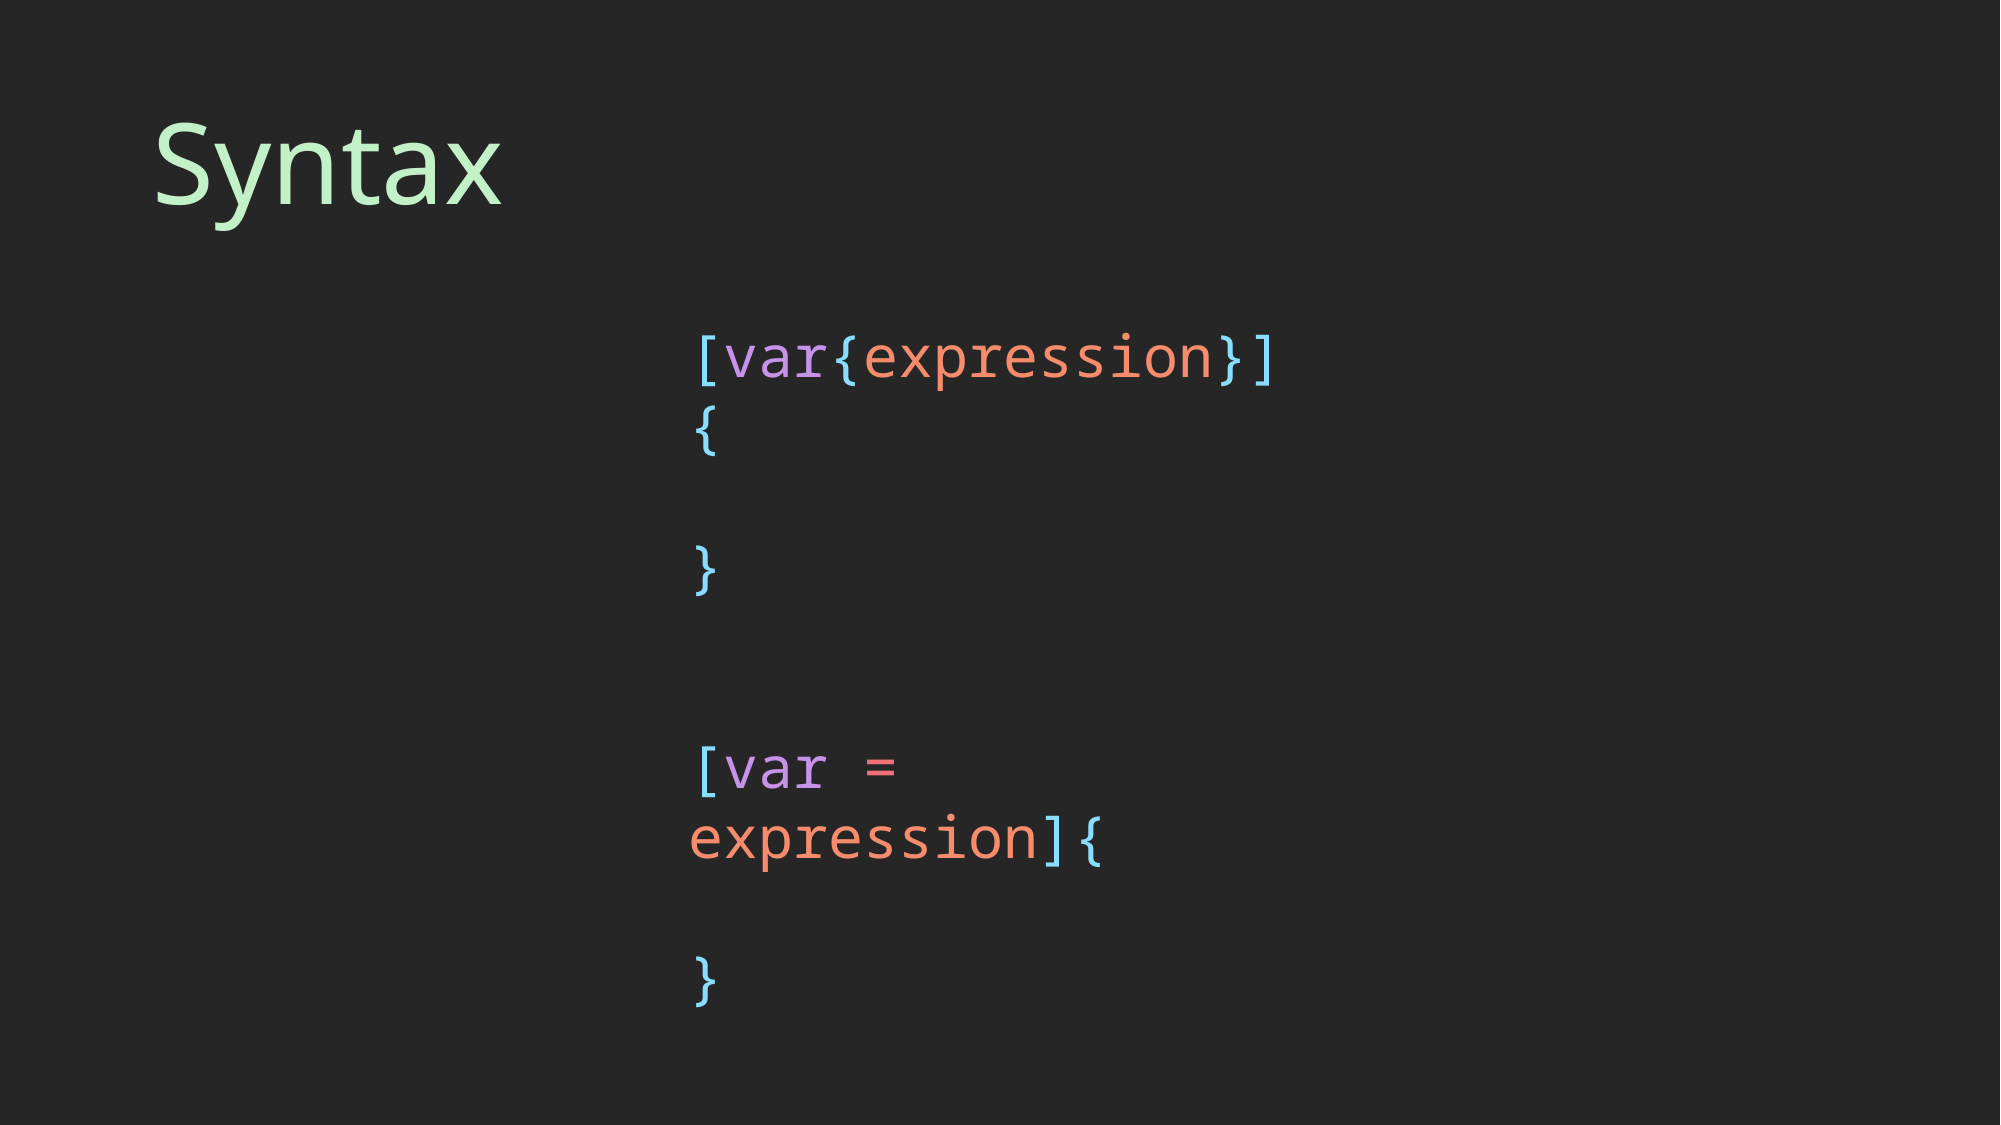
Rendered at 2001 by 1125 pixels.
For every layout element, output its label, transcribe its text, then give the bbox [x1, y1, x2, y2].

text_box [var{expression}]{ } [673, 311, 1327, 607]
title Syntax [137, 59, 1863, 278]
text_box [var = expression]{ } [673, 723, 1327, 1018]
